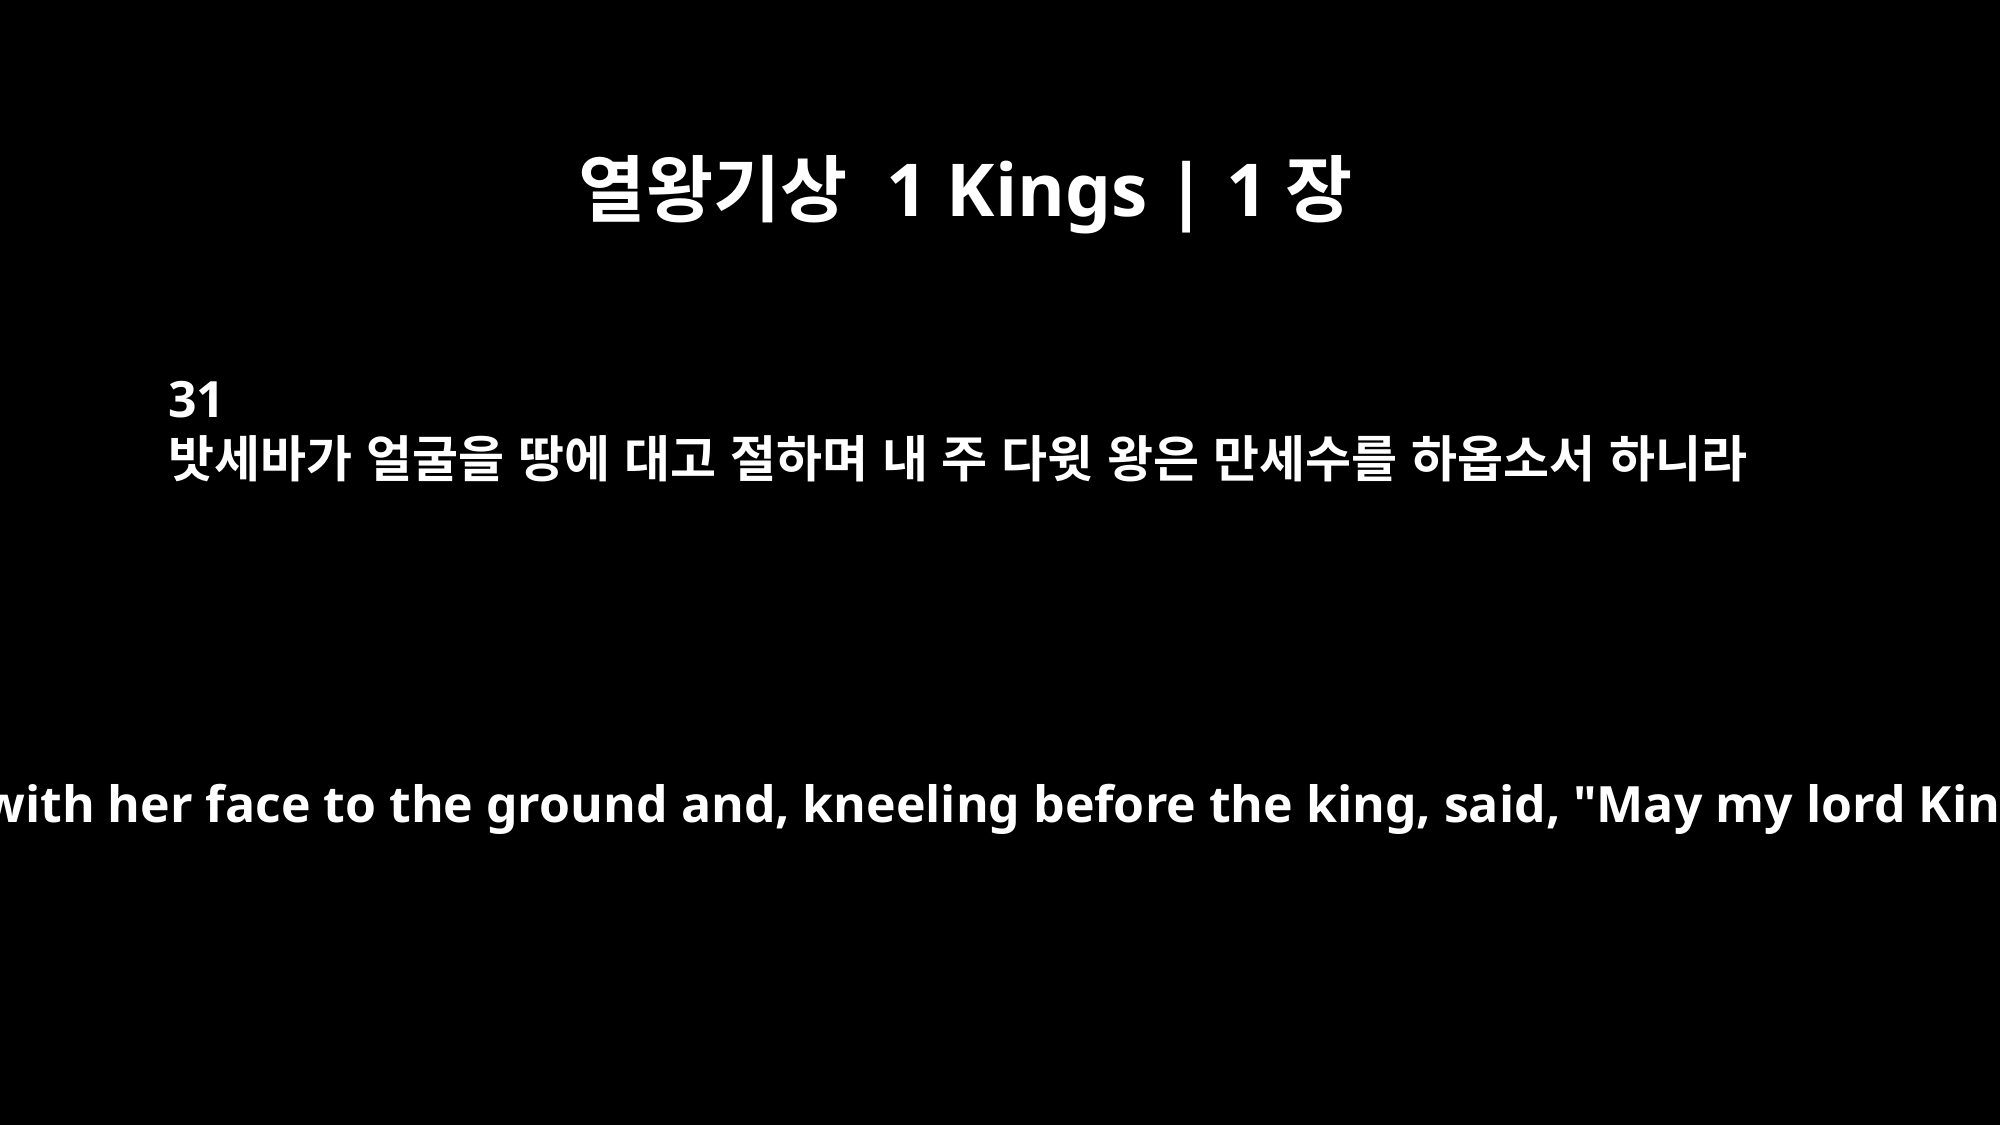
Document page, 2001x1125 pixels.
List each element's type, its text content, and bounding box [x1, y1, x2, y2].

text_box 31 밧세바가 얼굴을 땅에 대고 절하며 내 주 다윗 왕은 만세수를 하옵소서 하니라 [153, 359, 1764, 495]
text_box 열왕기상 1 Kings | 1장 [564, 136, 1368, 239]
text_box Then Bathsheba bowed low with her face to the ground and, kneeling before the king, said, "May my lord King David live forever!" [0, 764, 2000, 840]
